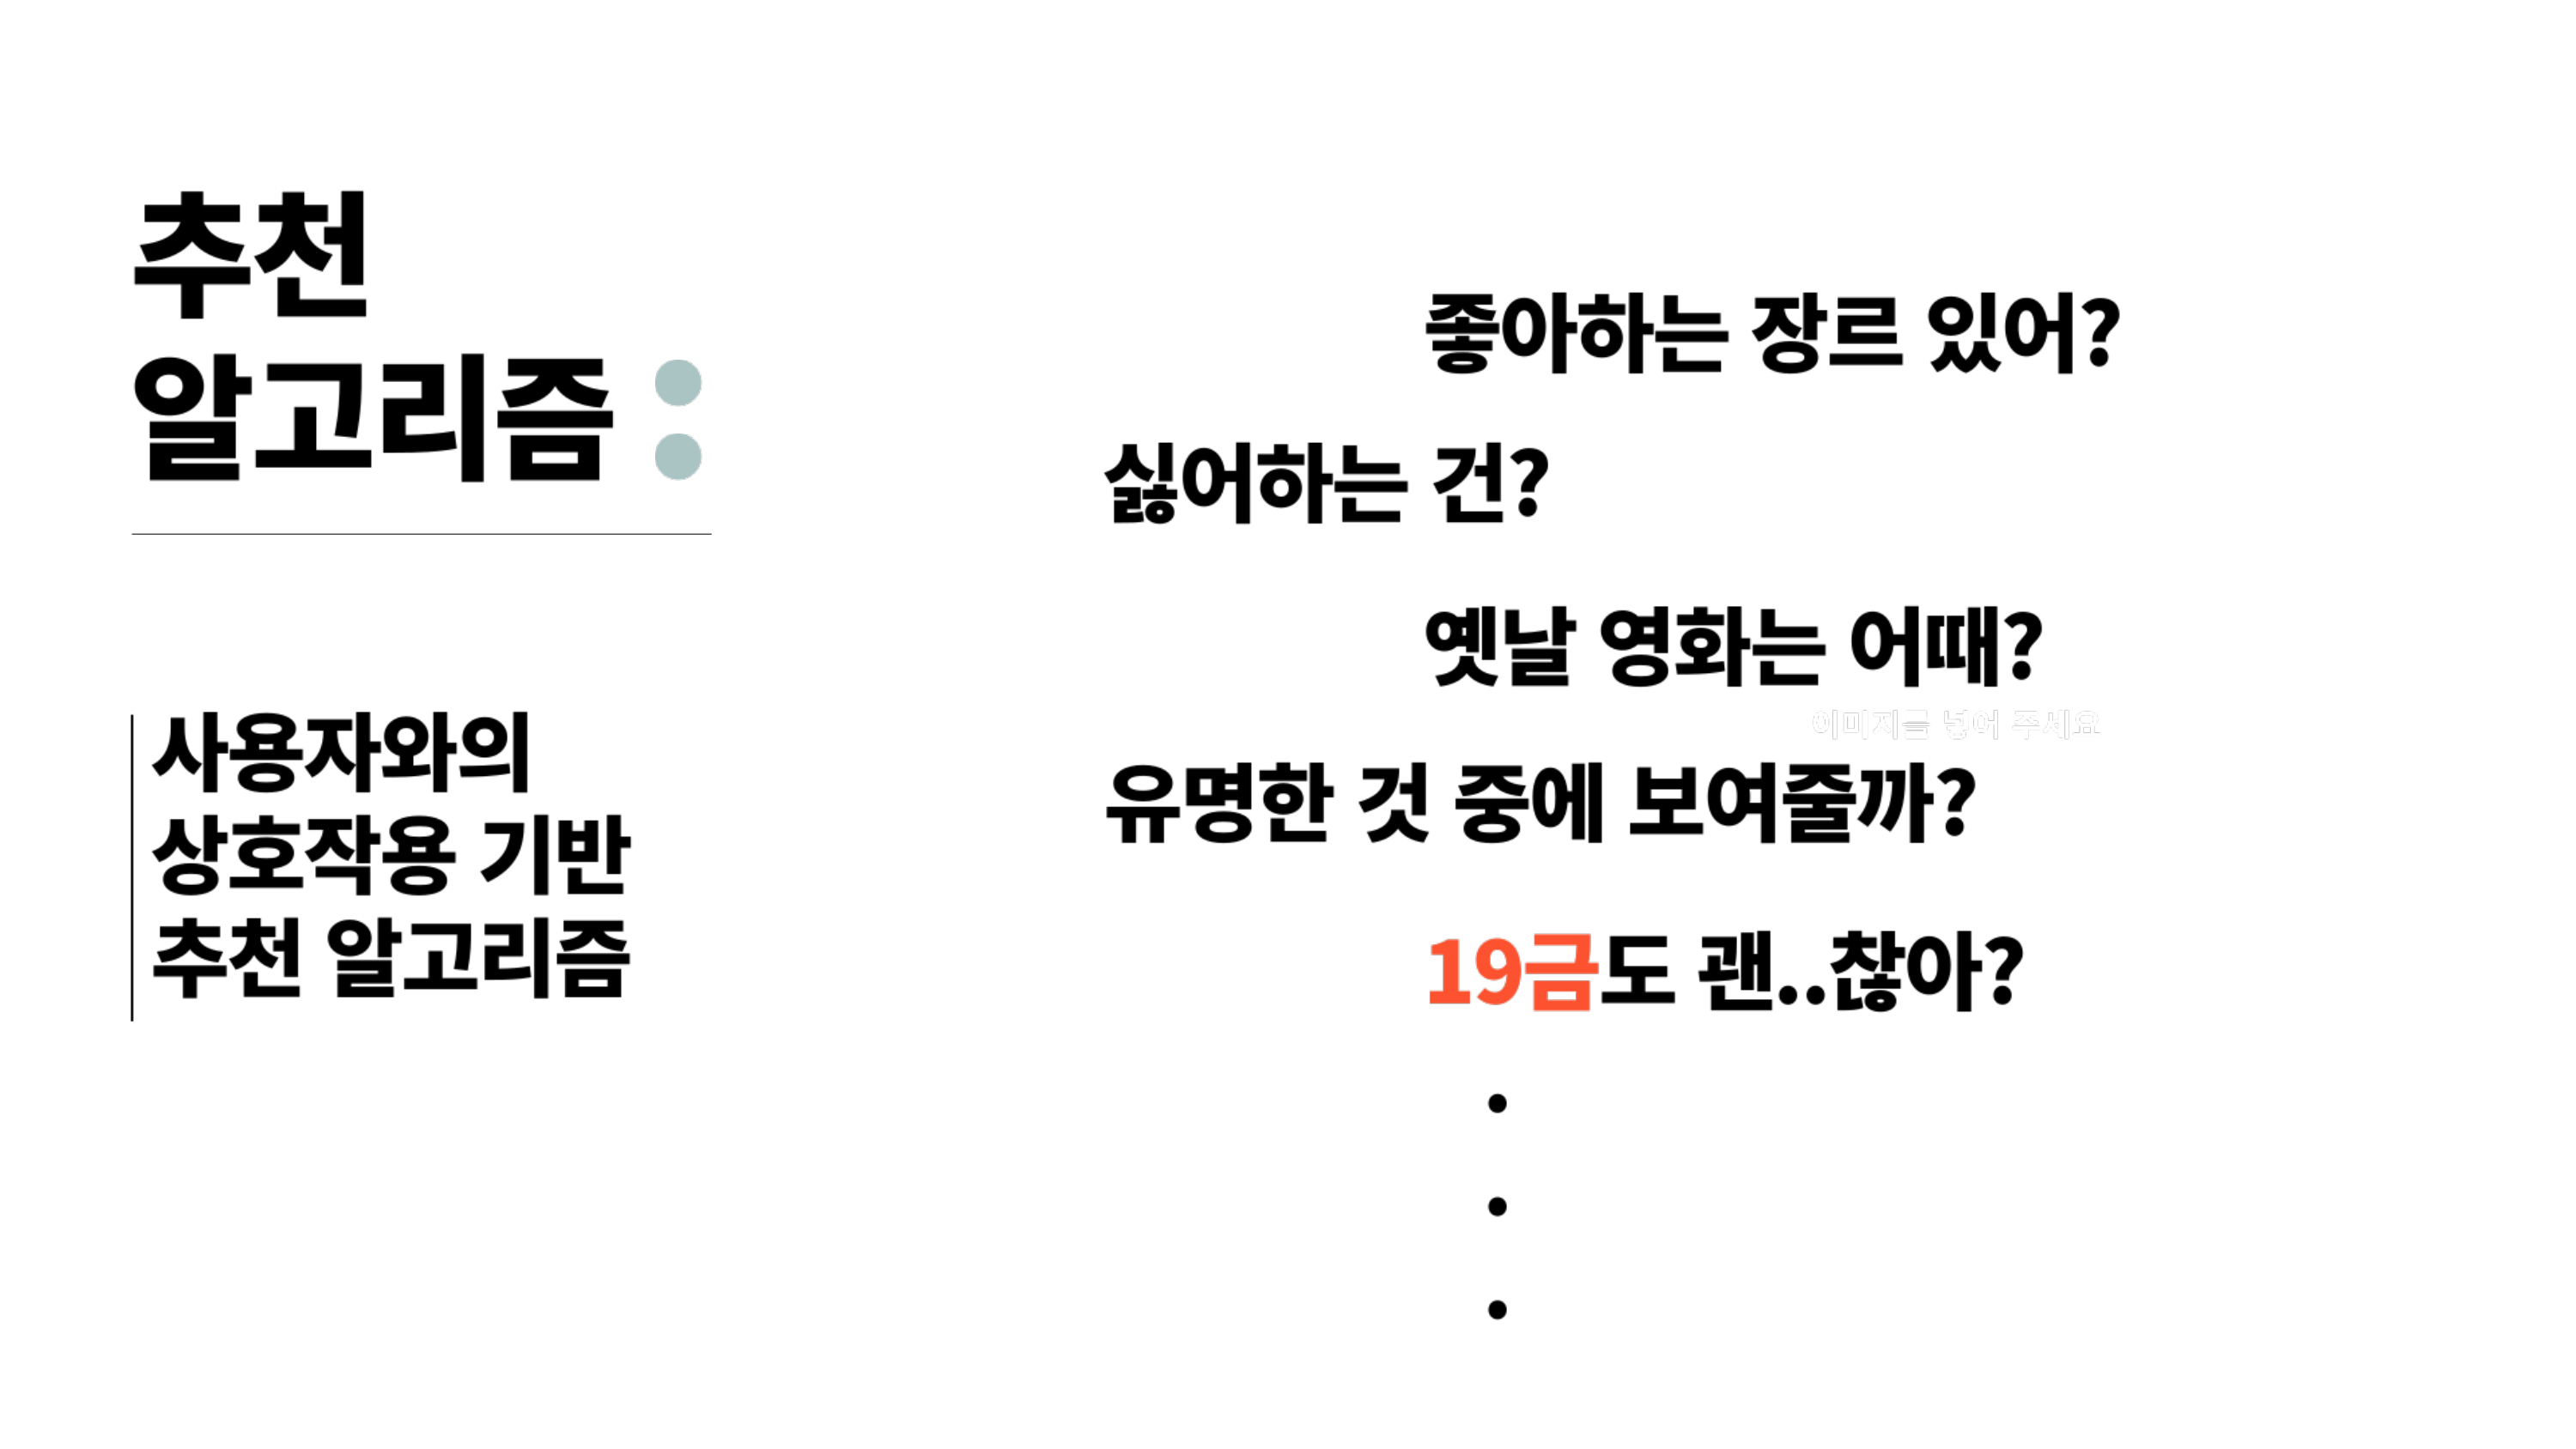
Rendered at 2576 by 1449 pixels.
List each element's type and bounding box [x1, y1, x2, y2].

picture [110, 134, 677, 545]
text_box [655, 360, 702, 481]
picture [137, 675, 670, 1052]
picture [1409, 890, 2064, 1358]
text_box [0, 864, 287, 870]
picture [1089, 252, 2159, 884]
